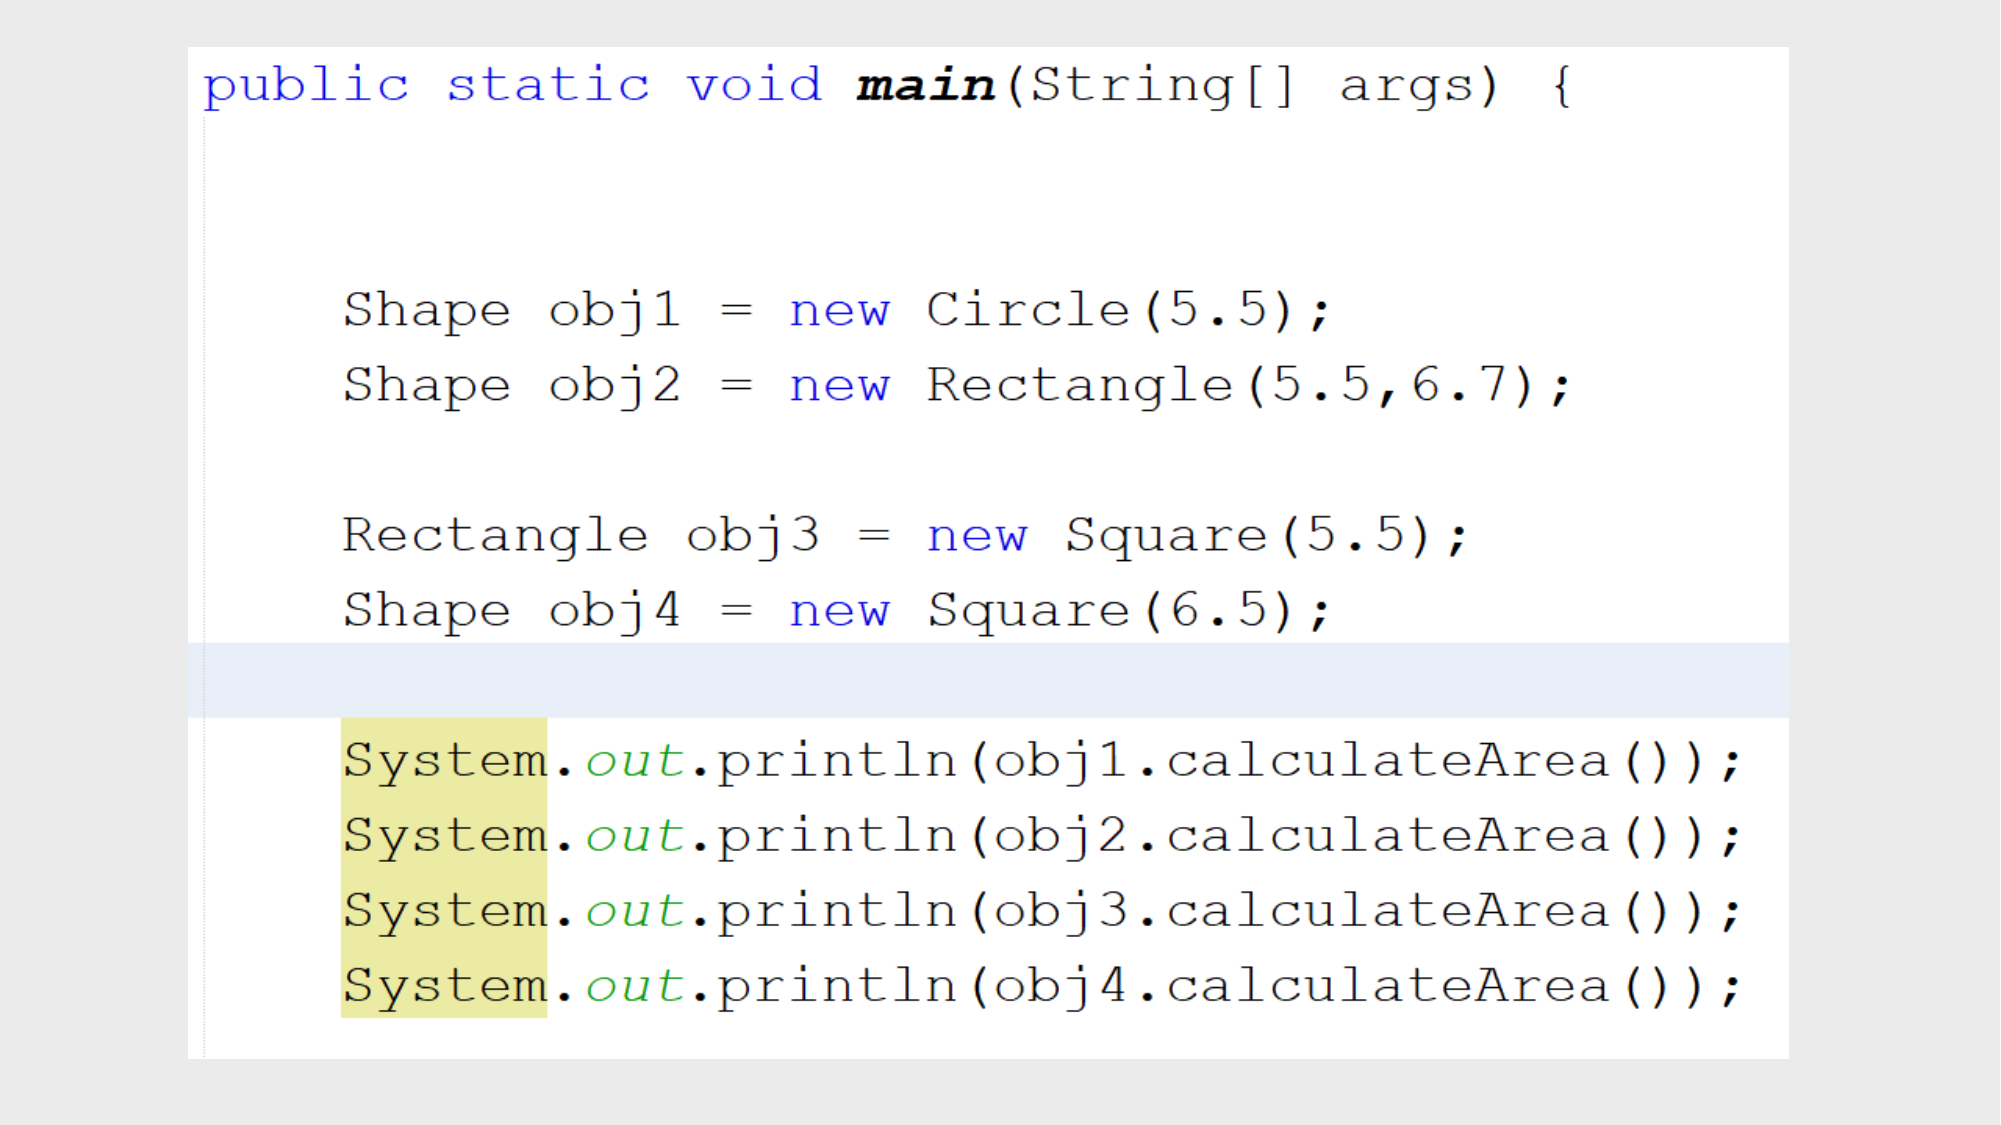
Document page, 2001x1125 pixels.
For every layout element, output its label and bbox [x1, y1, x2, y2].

picture [188, 47, 1789, 1059]
